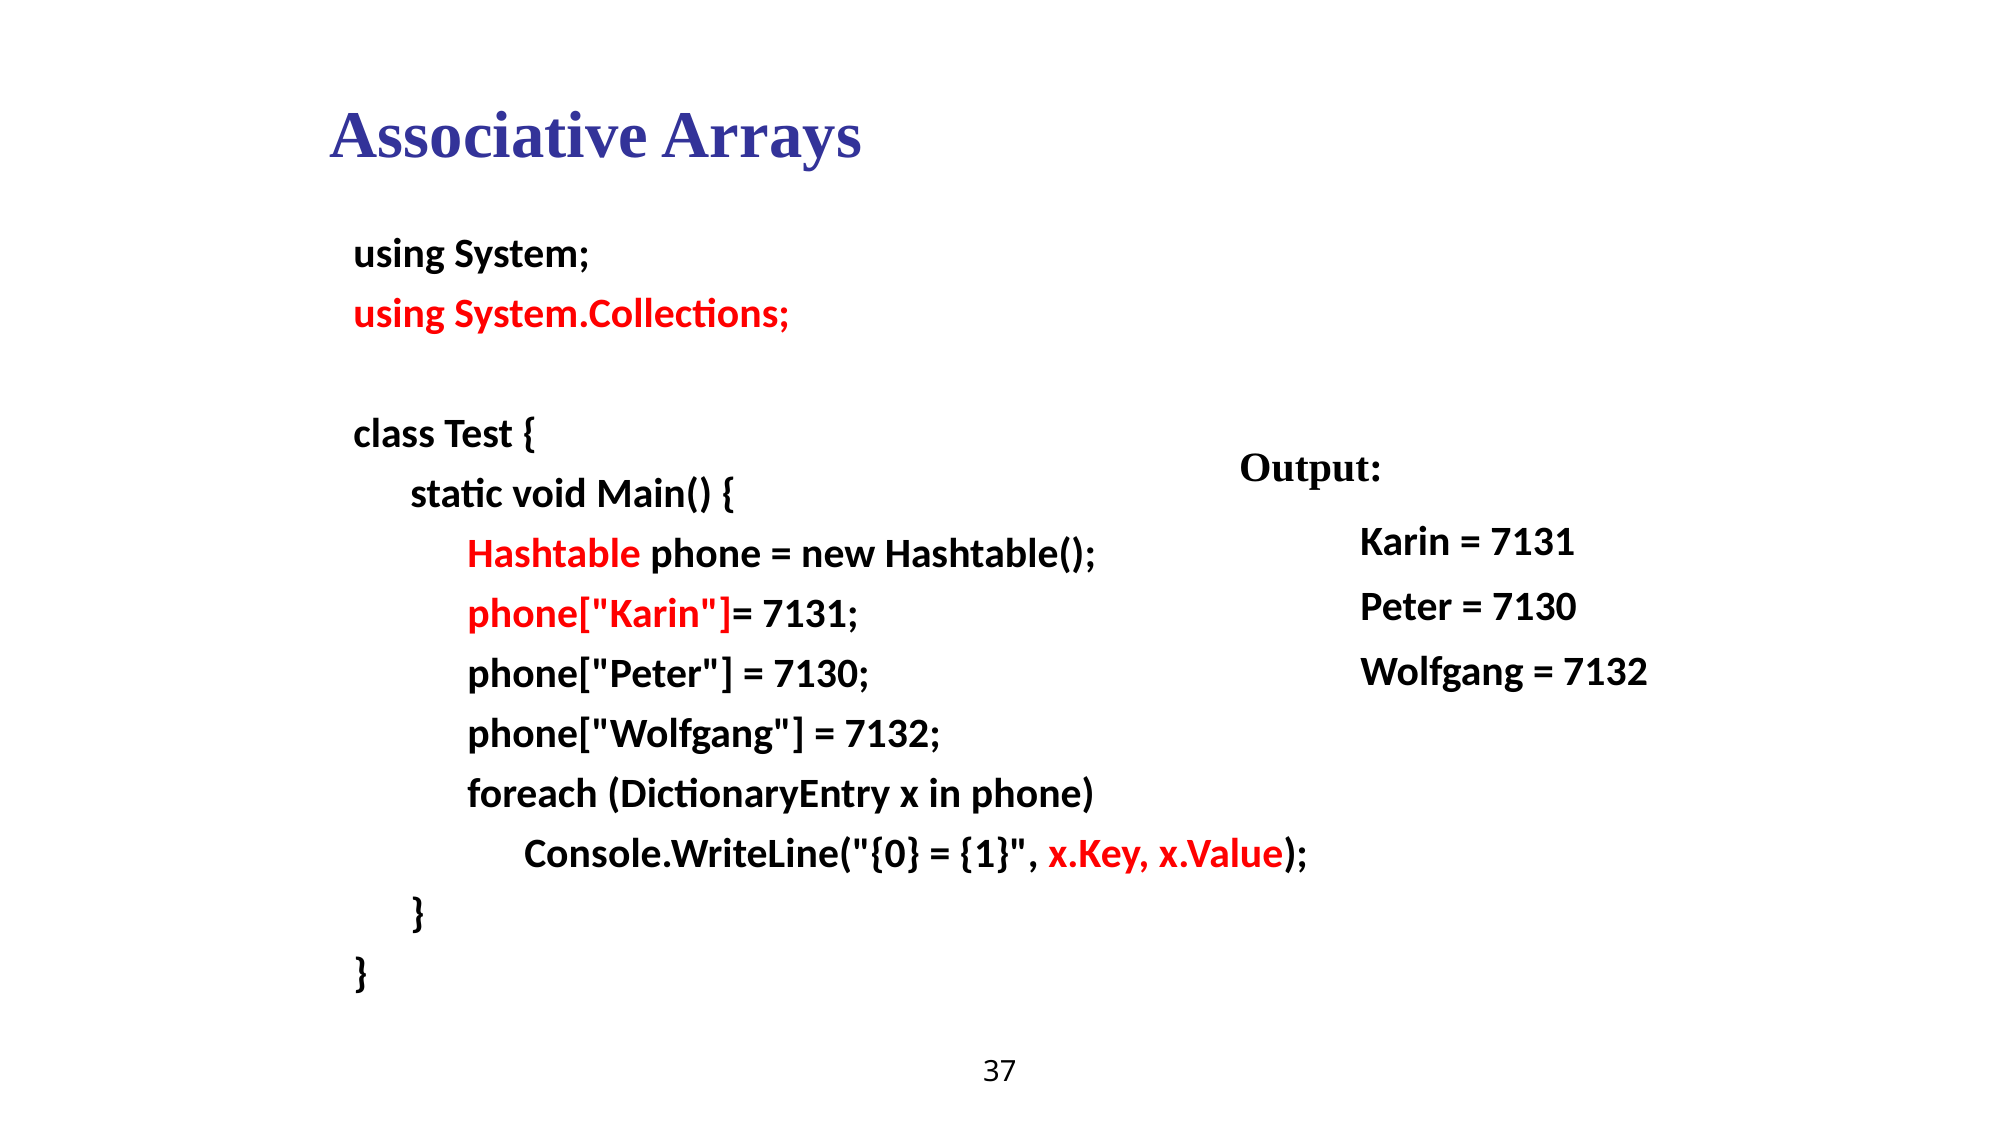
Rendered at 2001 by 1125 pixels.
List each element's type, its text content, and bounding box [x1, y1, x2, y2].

footer 37 [662, 1042, 1338, 1103]
text_box Associative Arrays [314, 75, 1440, 188]
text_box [1224, 432, 1709, 703]
text_box using System; using System.Collections; class Test { static void Main() { Hashtable phone = new Hashtable(); phone["Karin"]= 7131; phone["Peter"] = 7130; phone["Wolfgang"] = 7132; foreach (DictionaryEntry x in phone) Console.WriteLine("{0} = {1}", x.Key, x.Value); } } [338, 207, 1461, 1003]
